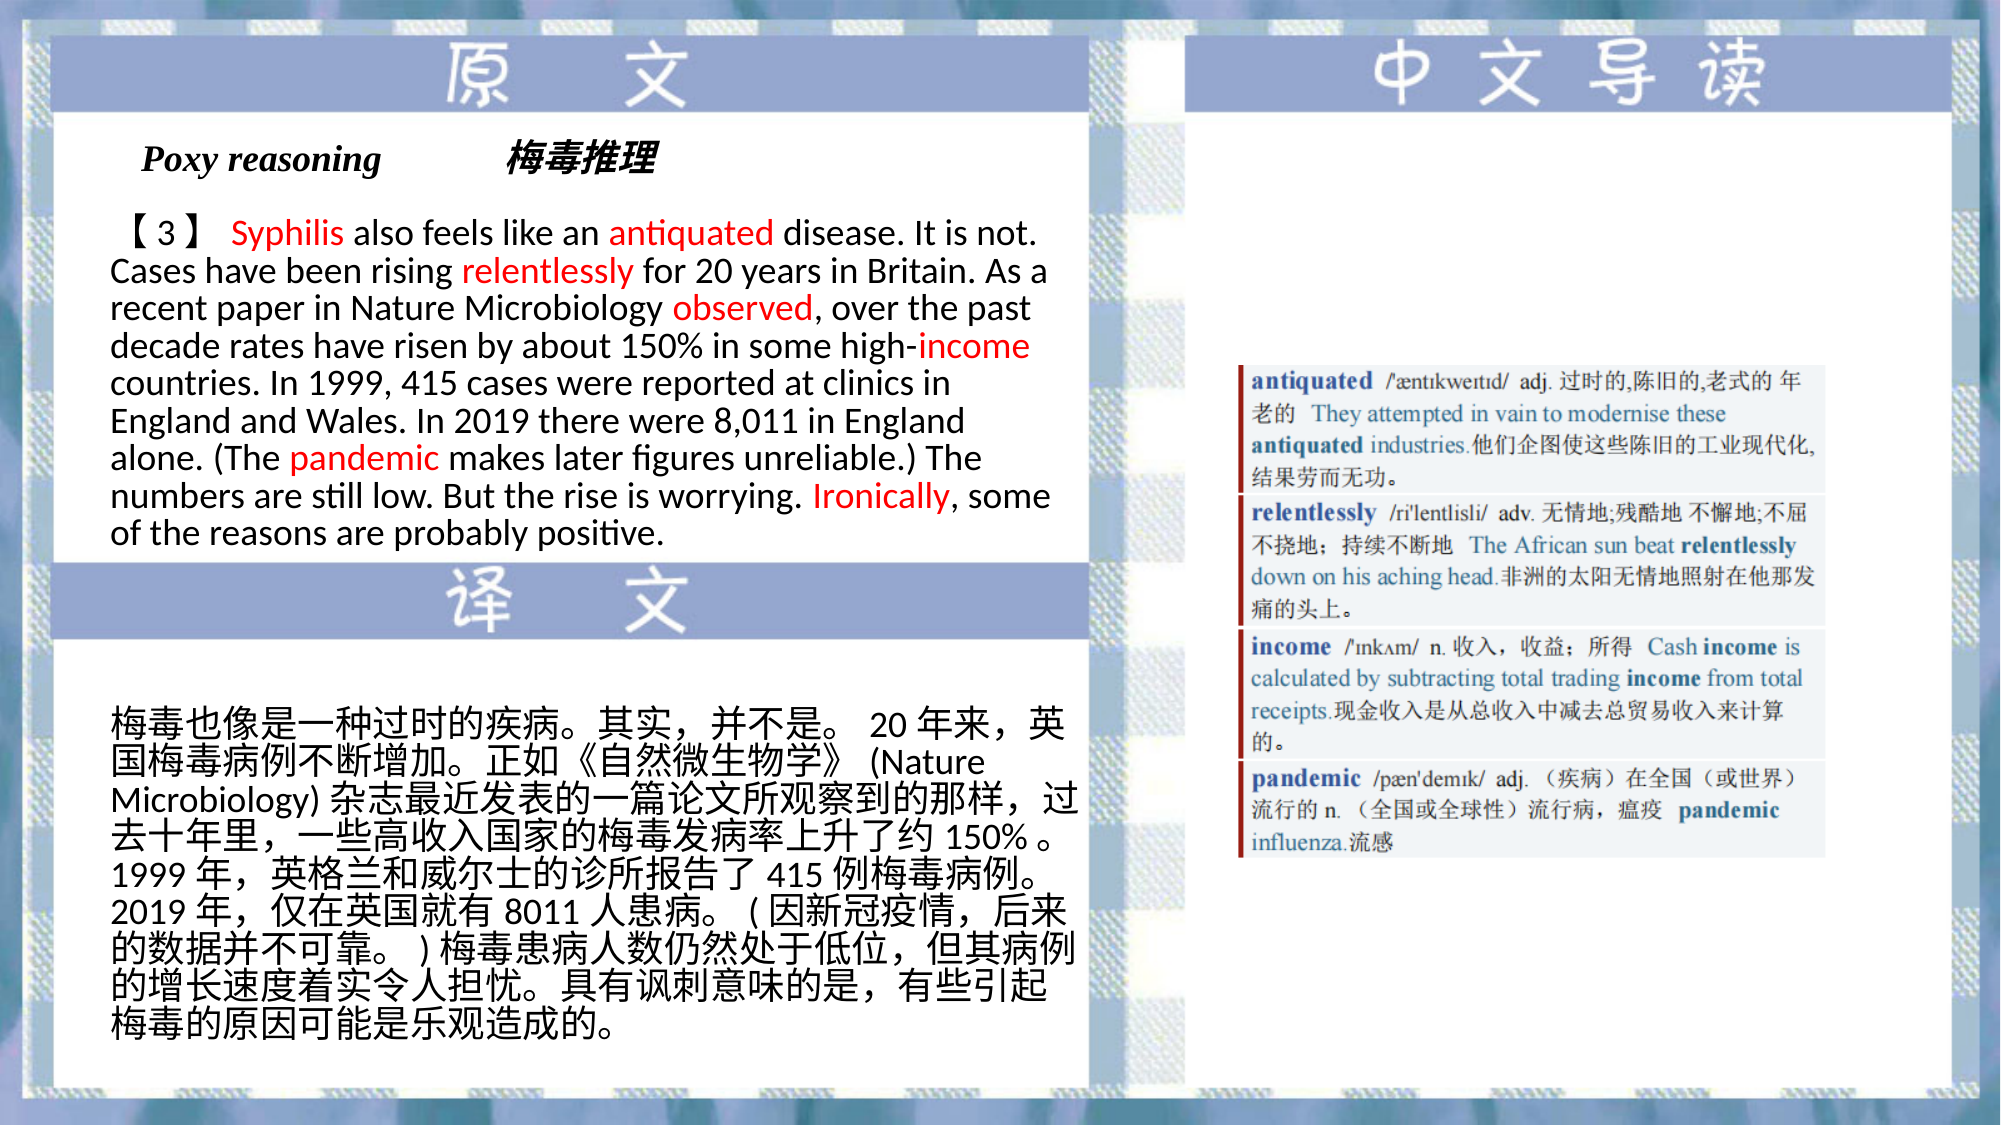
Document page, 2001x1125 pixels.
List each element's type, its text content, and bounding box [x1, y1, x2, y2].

text_box 【3】Syphilis also feels like an antiquated disease. It is not. Cases have been rising relentlessly for 20 years in Britain. As a recent paper in Nature Microbiology observed, over the past decade rates have risen by about 150% in some high-income countries. In 1999, 415 cases were reported at clinics in England and Wales. In 2019 there were 8,011 in England alone. (The pandemic makes later figures unreliable.) The numbers are still low. But the rise is worrying. Ironically, some of the reasons are probably positive. [95, 208, 1080, 561]
picture [0, 0, 2001, 1125]
text_box Poxy reasoning 梅毒推理 [126, 126, 1168, 187]
text_box 梅毒也像是一种过时的疾病。其实，并不是。20年来，英国梅毒病例不断增加。正如《自然微生物学》(Nature Microbiology)杂志最近发表的一篇论文所观察到的那样，过去十年里，一些高收入国家的梅毒发病率上升了约150%。1999年，英格兰和威尔士的诊所报告了415例梅毒病例。2019年，仅在英国就有8011人患病。(因新冠疫情，后来的数据并不可靠。)梅毒患病人数仍然处于低位，但其病例的增长速度着实令人担忧。具有讽刺意味的是，有些引起梅毒的原因可能是乐观造成的。 [95, 700, 1100, 1053]
